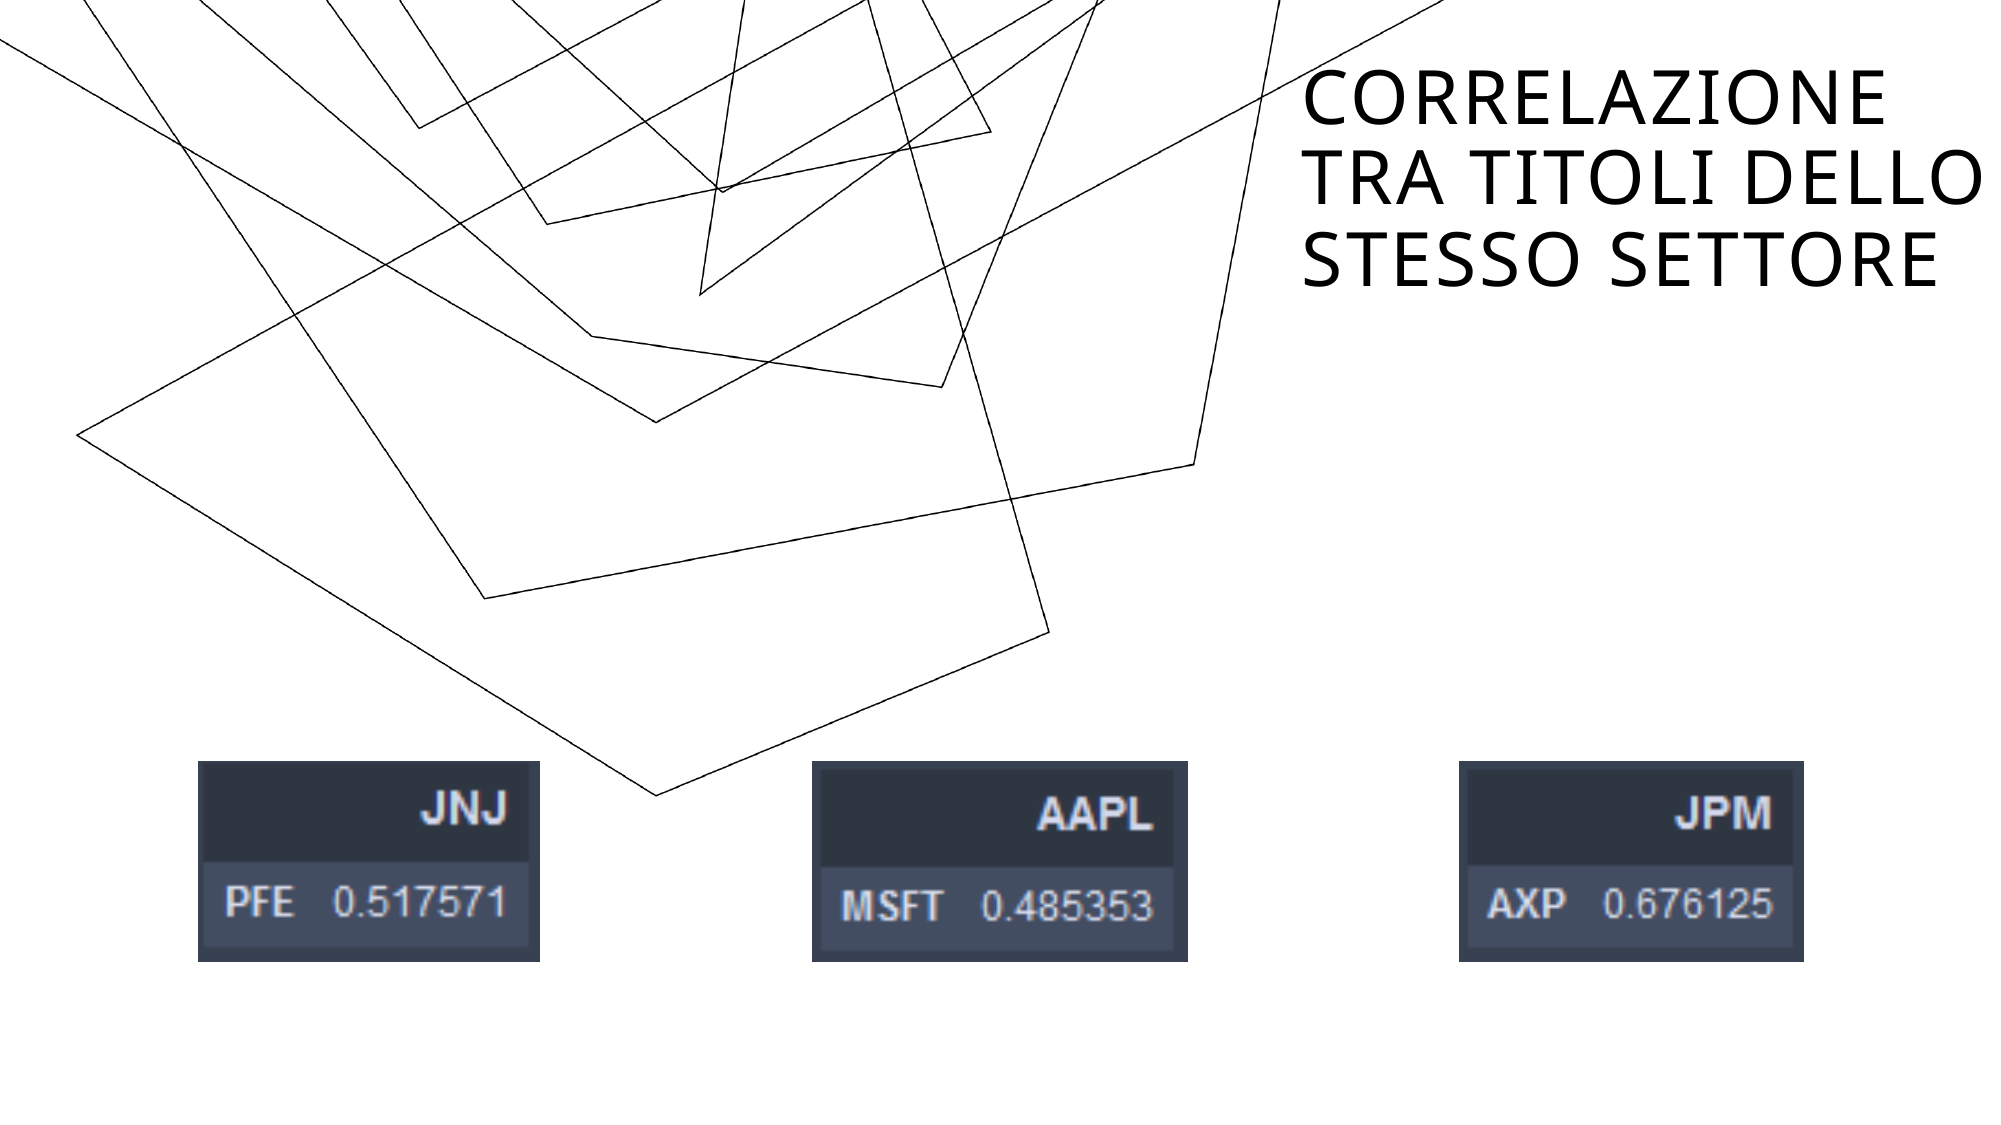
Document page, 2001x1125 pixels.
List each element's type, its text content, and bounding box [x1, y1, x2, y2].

text_box Correlazione tra titoli dello stesso settore [1286, 42, 2000, 310]
picture [0, 0, 1804, 962]
